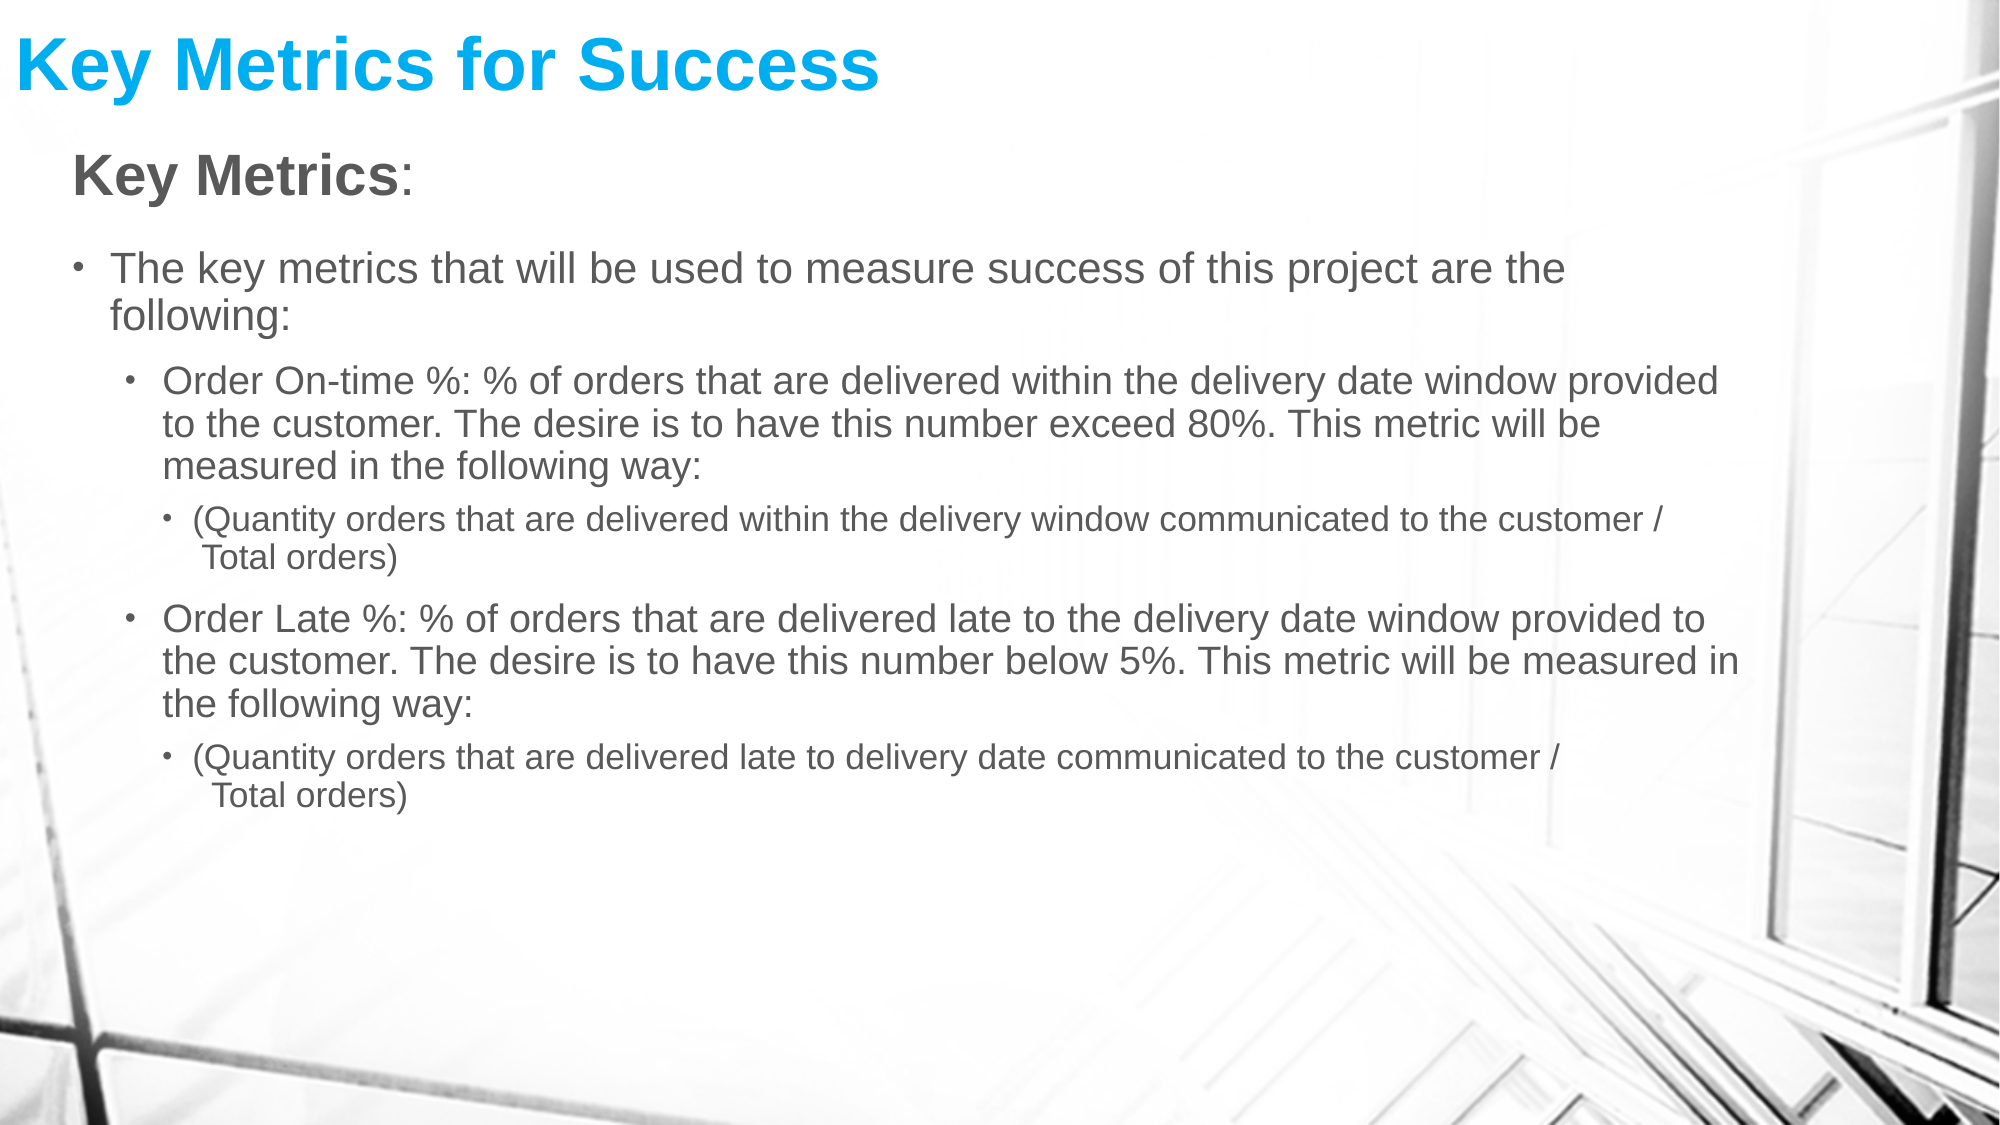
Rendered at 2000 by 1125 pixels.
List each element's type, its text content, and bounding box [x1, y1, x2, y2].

title Key Metrics for Success [0, 0, 1425, 113]
list Key Metrics: The key metrics that will be used to measure success of this project are the following: Order On-time %: % of orders that are delivered within the delivery date window provided to the customer. The desire is to have this number exceed 80%. This metric will be measured in the following way: (Quantity orders that are delivered within the delivery window communicated to the customer / Total orders) Order Late %: % of orders that are delivered late to the delivery date window provided to the customer. The desire is to have this number below 5%. This metric will be measured in the following way: (Quantity orders that are delivered late to delivery date communicated to the customer / Total orders) [49, 137, 1763, 1063]
picture [0, 0, 2000, 1125]
